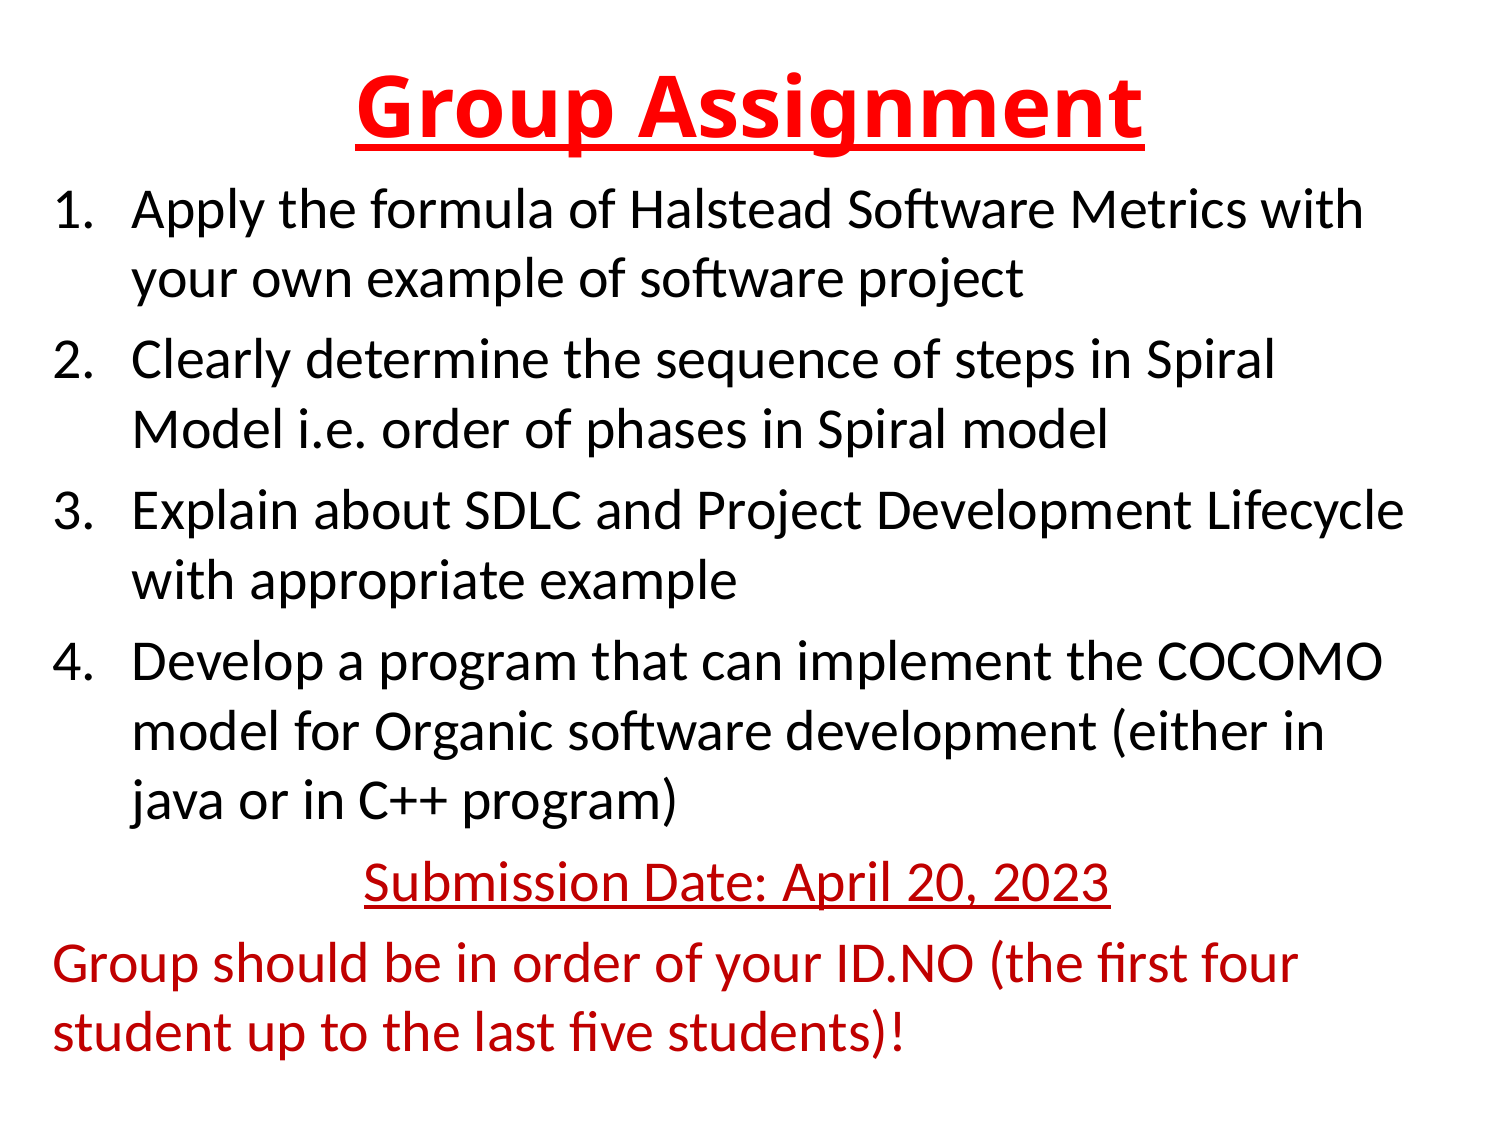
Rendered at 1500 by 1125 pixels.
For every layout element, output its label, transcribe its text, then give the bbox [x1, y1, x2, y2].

list Apply the formula of Halstead Software Metrics with your own example of software project Clearly determine the sequence of steps in Spiral Model i.e. order of phases in Spiral model Explain about SDLC and Project Development Lifecycle with appropriate example Develop a program that can implement the COCOMO model for Organic software development (either in java or in C++ program) Submission Date: April 20, 2023 Group should be in order of your ID.NO (the first four student up to the last five students)! [37, 162, 1438, 1088]
title Group Assignment [75, 45, 1425, 162]
